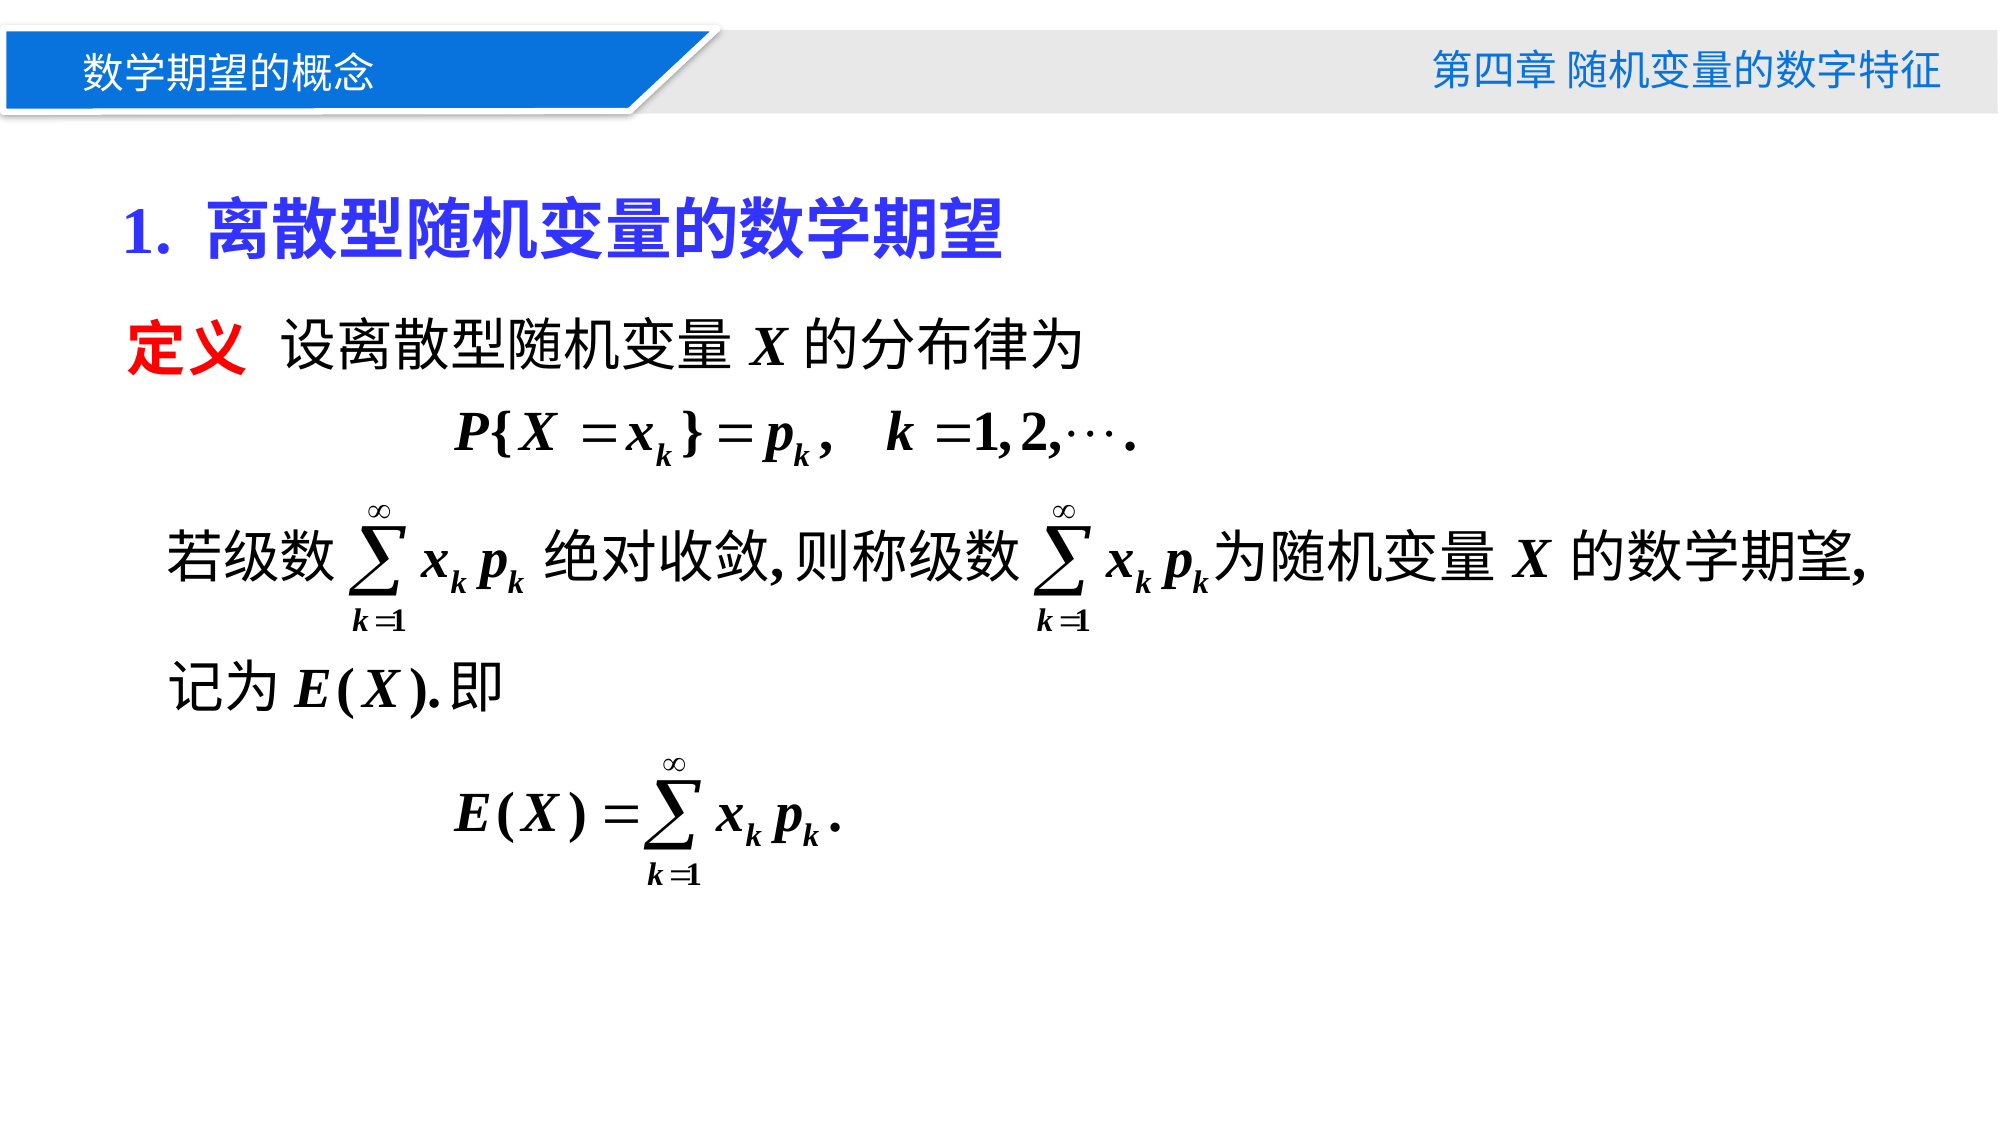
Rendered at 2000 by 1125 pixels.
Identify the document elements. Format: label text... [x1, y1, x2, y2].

text_box 第四章 随机变量的数字特征 [1417, 36, 1957, 101]
text_box 数学期望的概念 [68, 39, 391, 104]
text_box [125, 316, 155, 380]
text_box [0, 25, 721, 115]
text_box [638, 27, 2000, 116]
text_box 1. 离散型随机变量的数学期望 [107, 179, 1021, 275]
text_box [159, 308, 1894, 900]
